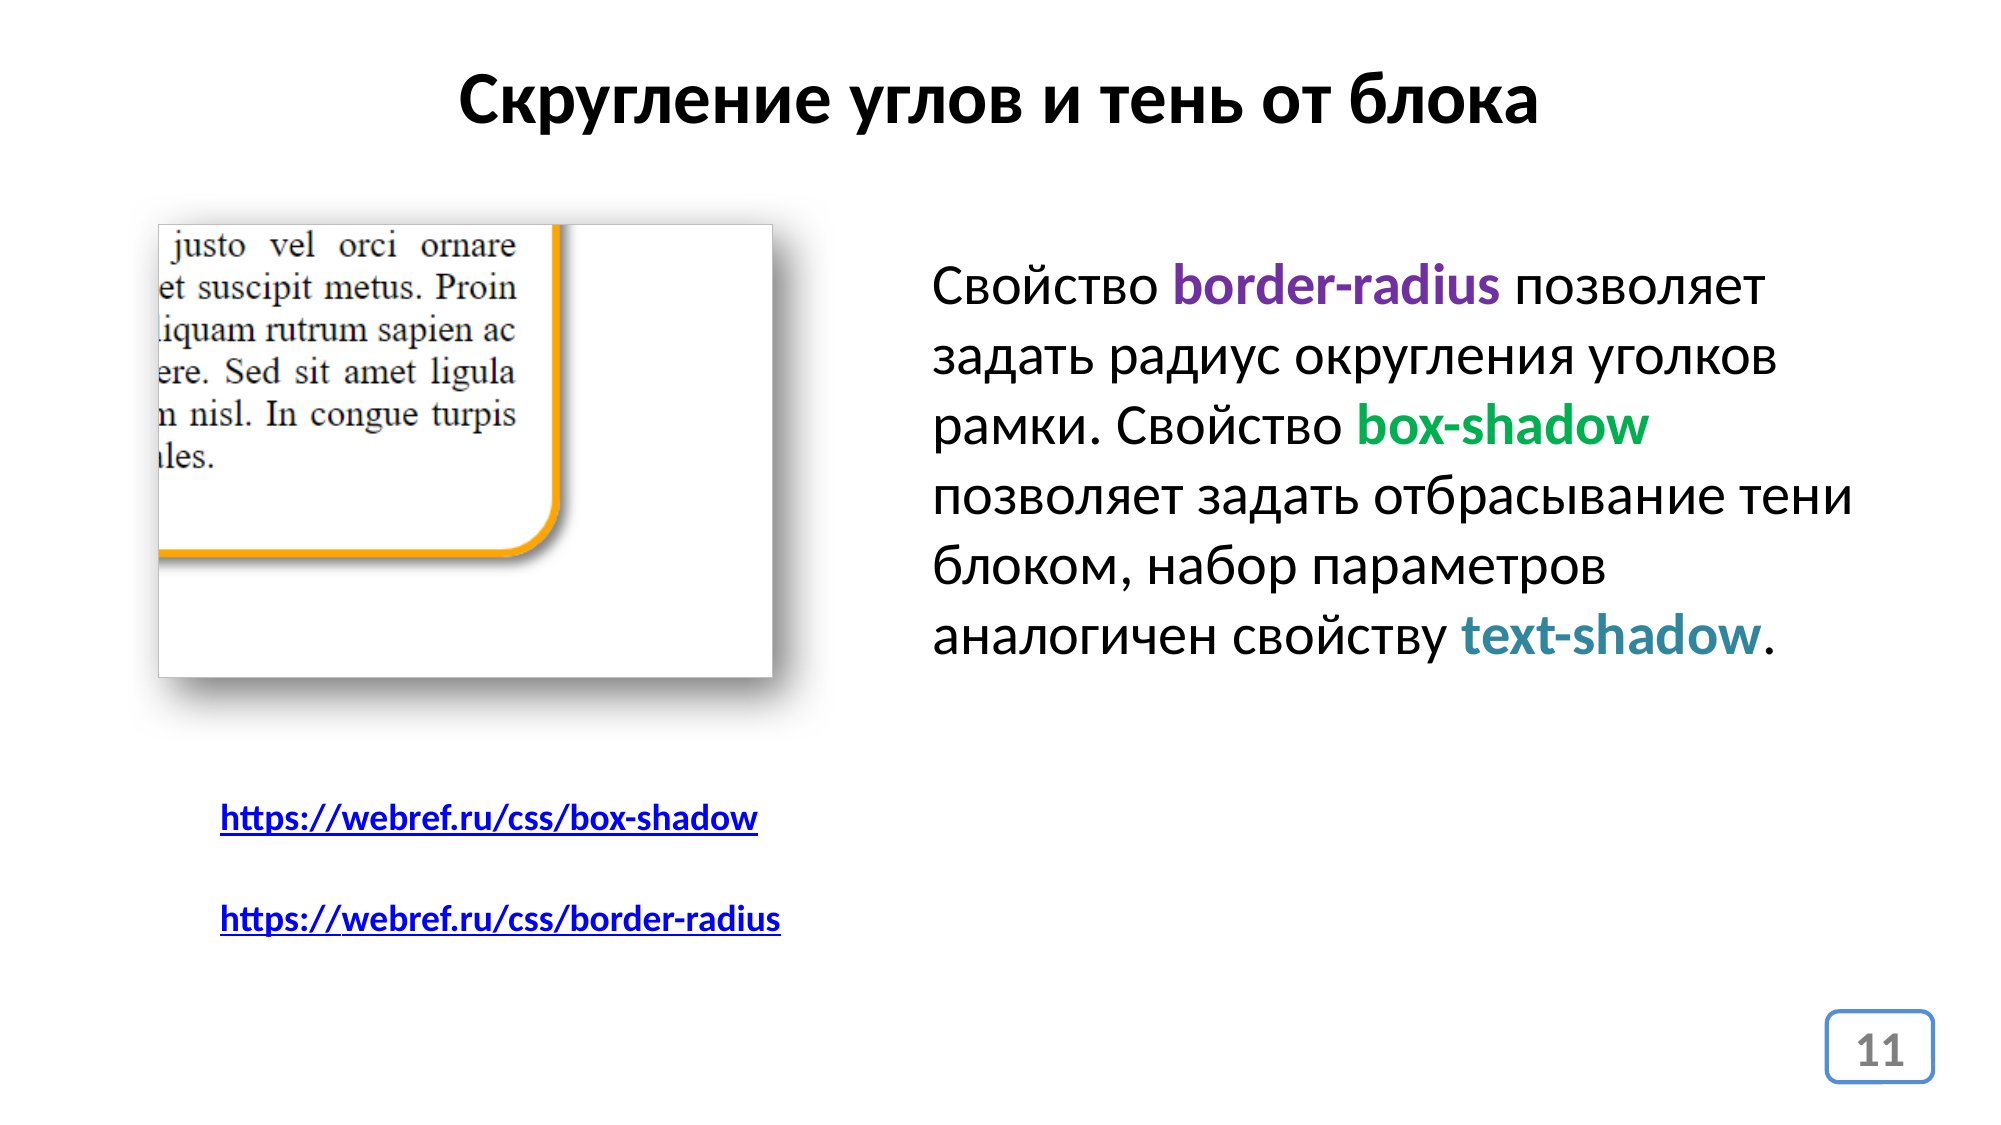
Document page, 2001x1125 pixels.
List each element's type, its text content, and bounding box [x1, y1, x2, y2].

text_box https://webref.ru/css/border-radius [205, 886, 797, 947]
text_box Свойство border-radius позволяет задать радиус округления уголков рамки. Свойство box-shadow позволяет задать отбрасывание тени блоком, набор параметров аналогичен свойству text-shadow. [917, 238, 1910, 674]
picture [158, 224, 773, 679]
text_box 11 [1824, 1009, 1936, 1085]
text_box https://webref.ru/css/box-shadow [205, 785, 774, 846]
text_box Скругление углов и тень от блока [0, 41, 2000, 146]
